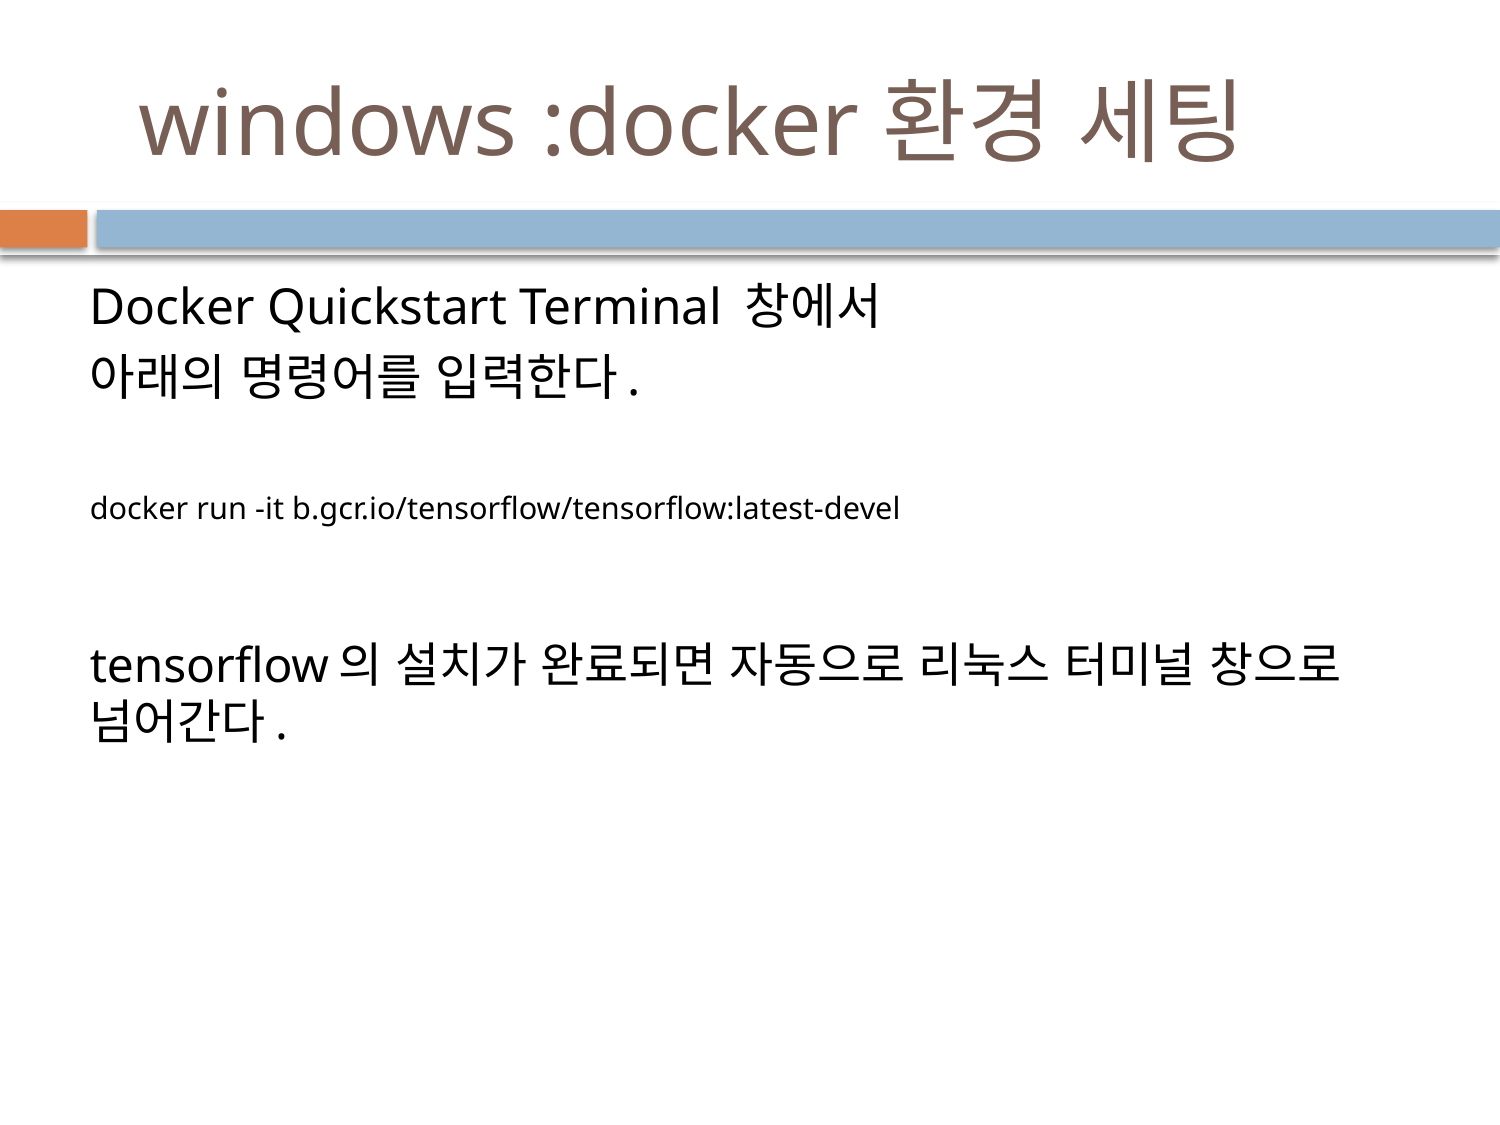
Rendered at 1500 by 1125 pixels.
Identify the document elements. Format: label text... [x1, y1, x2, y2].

title windows :docker환경 세팅 [100, 37, 1438, 200]
list Docker Quickstart Terminal 창에서 아래의 명령어를 입력한다. docker run -it b.gcr.io/tensorflow/tensorflow:latest-devel tensorflow의 설치가 완료되면 자동으로 리눅스 터미널 창으로 넘어간다. [75, 267, 1425, 858]
